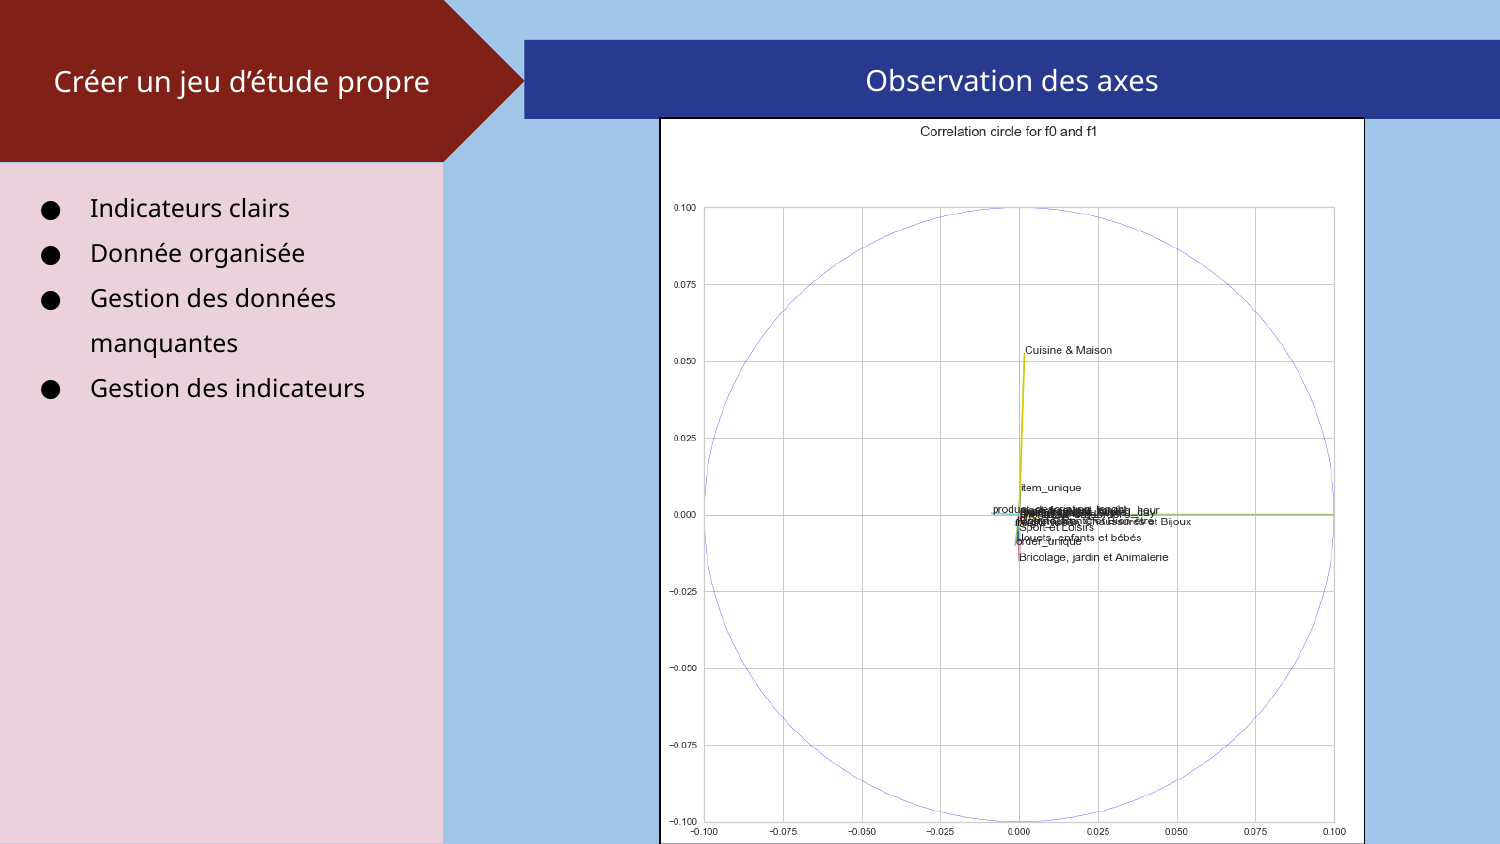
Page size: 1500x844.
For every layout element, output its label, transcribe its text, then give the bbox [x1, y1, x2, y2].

text_box Observation des axes [529, 39, 1500, 119]
picture [660, 118, 1364, 844]
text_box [0, 0, 525, 844]
